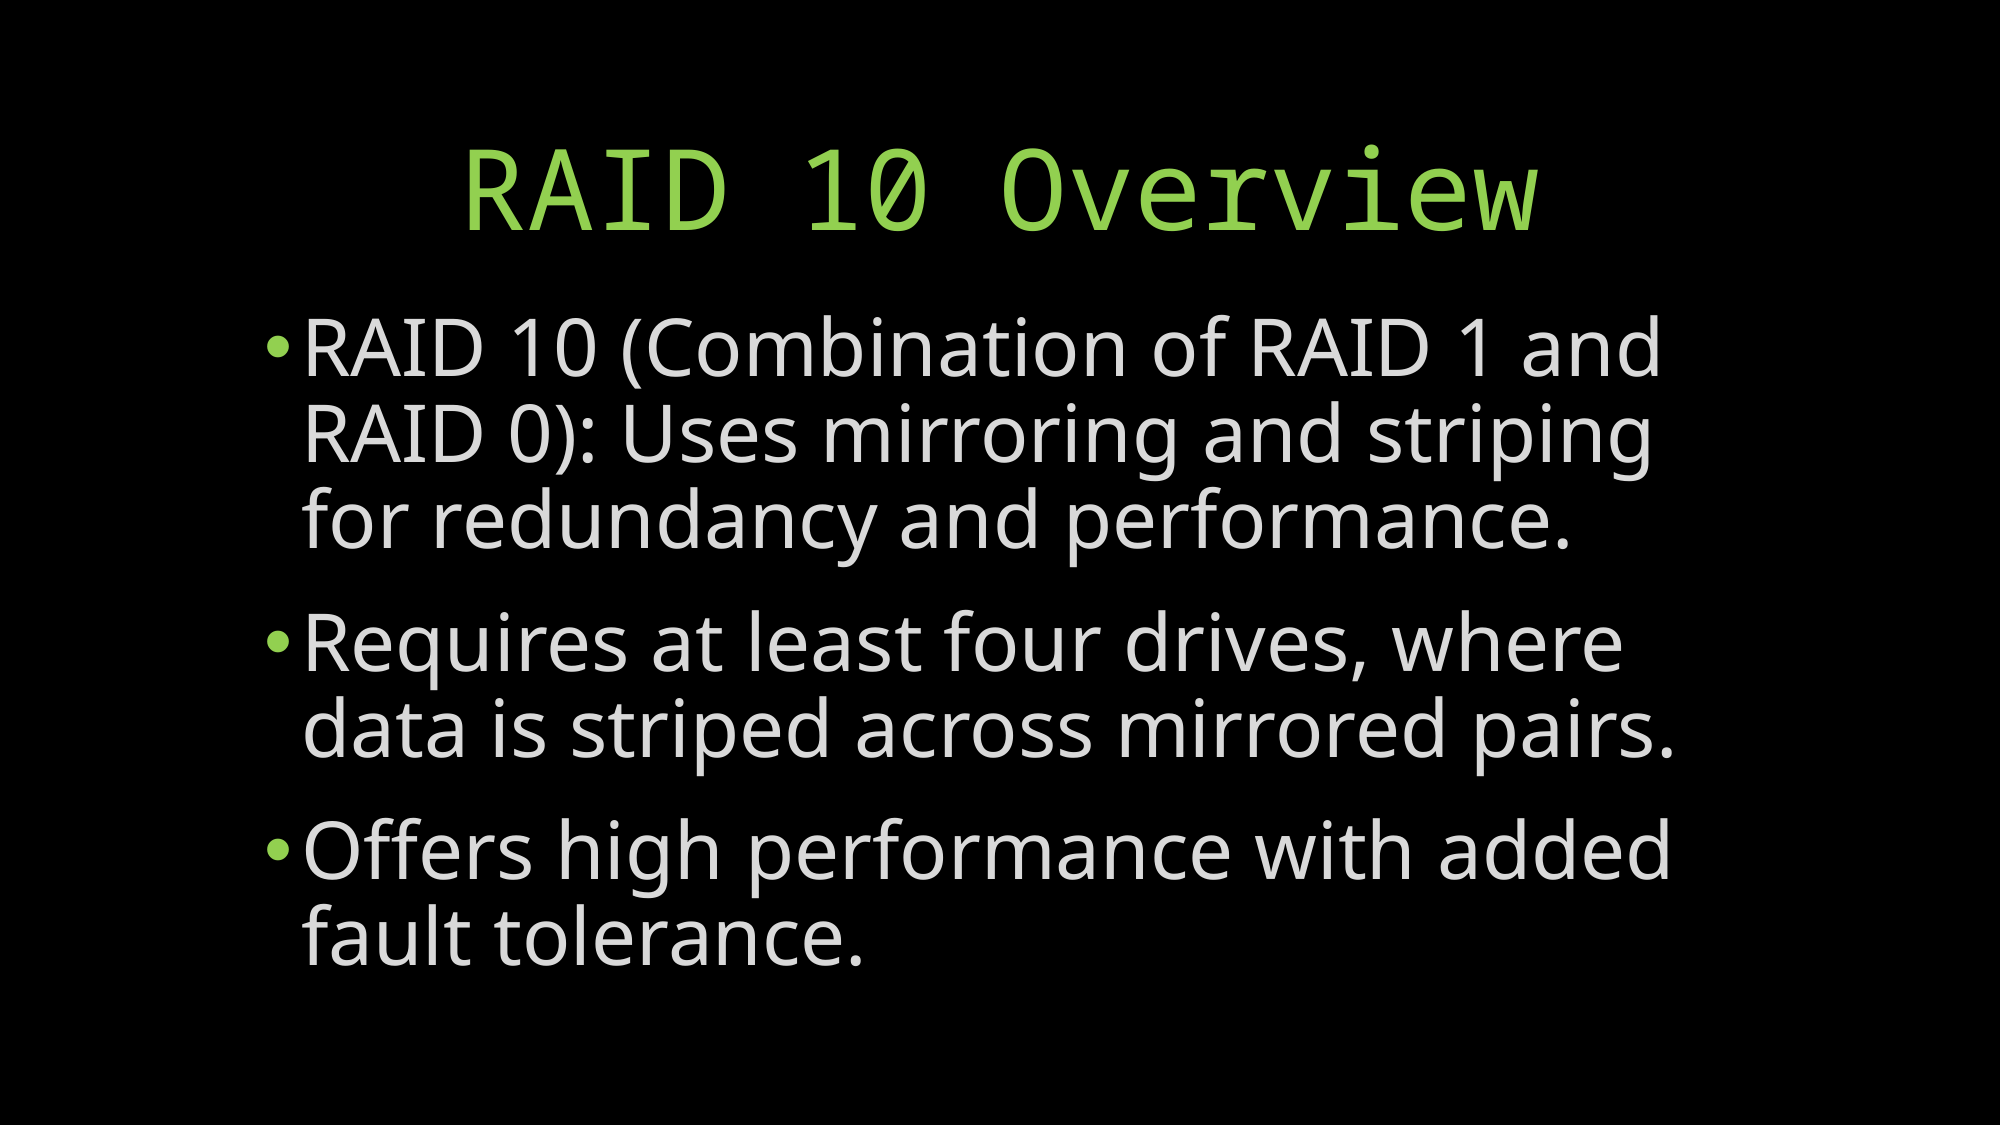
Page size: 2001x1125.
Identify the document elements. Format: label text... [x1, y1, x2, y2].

list RAID 10 (Combination of RAID 1 and RAID 0): Uses mirroring and striping for redundancy and performance. Requires at least four drives, where data is striped across mirrored pairs. Offers high performance with added fault tolerance. [249, 299, 1750, 1000]
title RAID 10 Overview [249, 75, 1750, 263]
